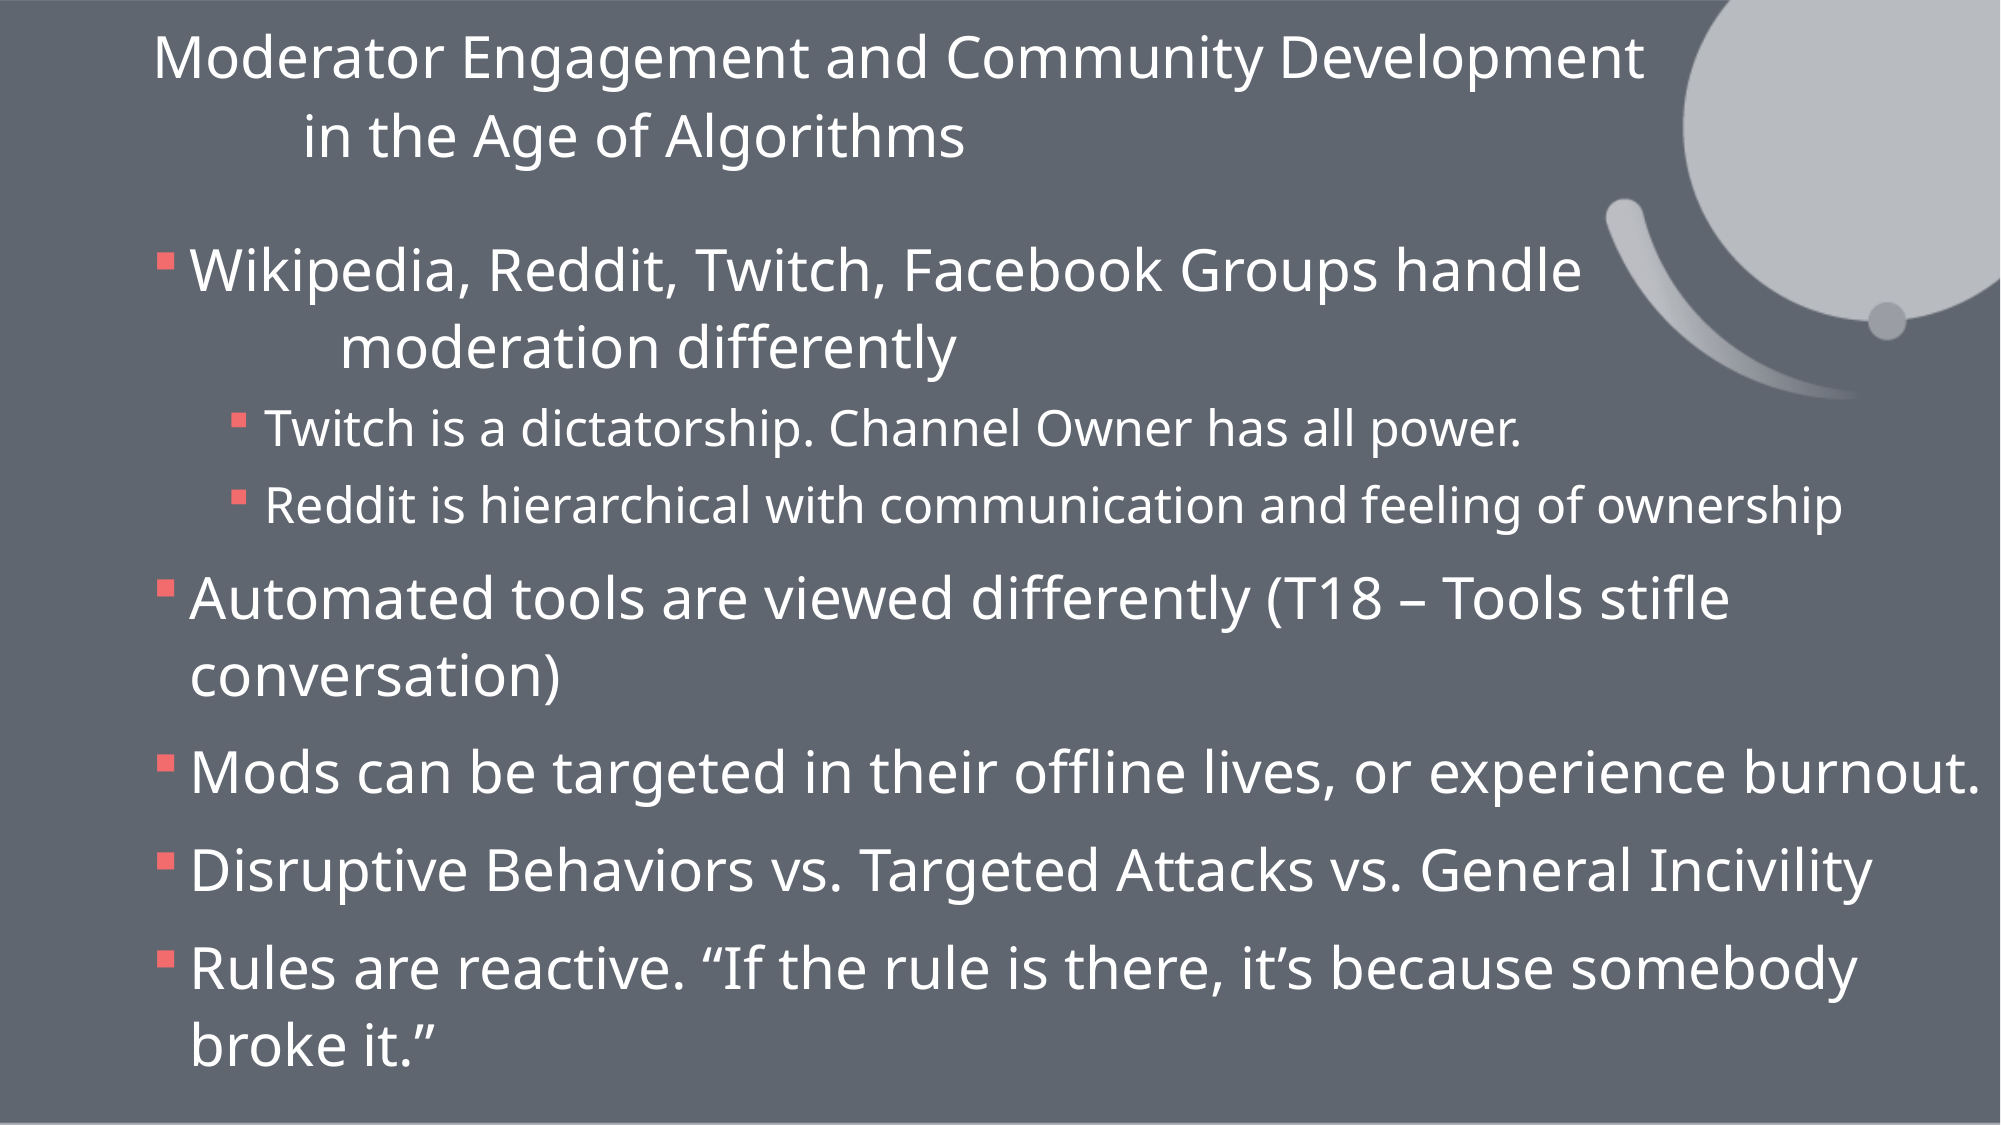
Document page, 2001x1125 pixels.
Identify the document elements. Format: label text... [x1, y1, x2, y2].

title Moderator Engagement and Community Development in the Age of Algorithms [137, 26, 1837, 154]
list Wikipedia, Reddit, Twitch, Facebook Groups handle moderation differently Twitch is a dictatorship. Channel Owner has all power. Reddit is hierarchical with communication and feeling of ownership Automated tools are viewed differently (T18 – Tools stifle conversation) Mods can be targeted in their offline lives, or experience burnout. Disruptive Behaviors vs. Targeted Attacks vs. General Incivility Rules are reactive. “If the rule is there, it’s because somebody broke it.” [137, 219, 2000, 1062]
